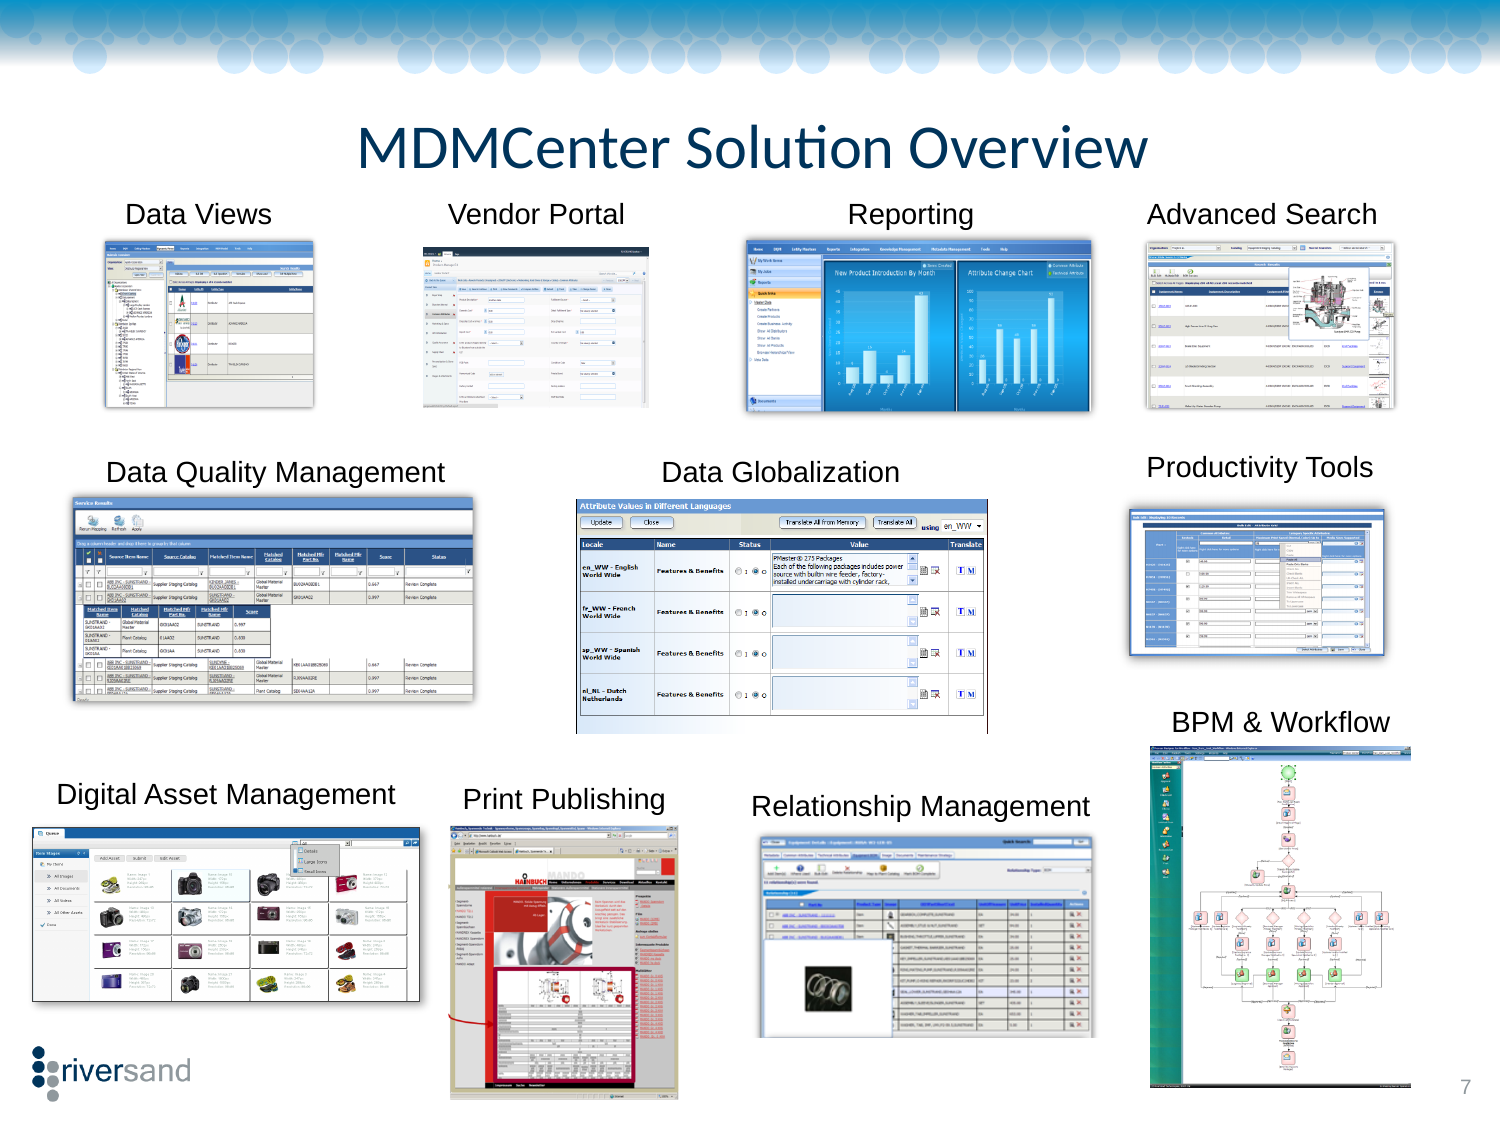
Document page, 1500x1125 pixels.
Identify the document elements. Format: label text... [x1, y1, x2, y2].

picture [448, 824, 679, 1101]
picture [749, 829, 1101, 1038]
text_box Productivity Tools [1131, 445, 1390, 492]
picture [99, 235, 318, 413]
text_box Relationship Management [736, 784, 1106, 831]
picture [62, 487, 483, 711]
picture [32, 827, 421, 1002]
text_box Print Publishing [447, 777, 682, 824]
text_box Vendor Portal [433, 192, 641, 239]
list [423, 247, 649, 409]
picture [576, 499, 988, 734]
text_box Reporting [832, 192, 990, 229]
picture [32, 1046, 190, 1102]
text_box BPM & Workflow [1156, 699, 1406, 745]
text_box Data Quality Management [90, 449, 461, 485]
text_box Data Globalization [646, 449, 916, 497]
text_box Digital Asset Management [41, 772, 412, 819]
picture [1117, 494, 1396, 670]
title MDMCenter Solution Overview [96, 71, 1410, 226]
picture [737, 230, 1101, 421]
text_box Advanced Search [1132, 192, 1393, 239]
picture [1150, 746, 1412, 1088]
picture [1140, 237, 1401, 413]
text_box Data Views [110, 192, 288, 234]
